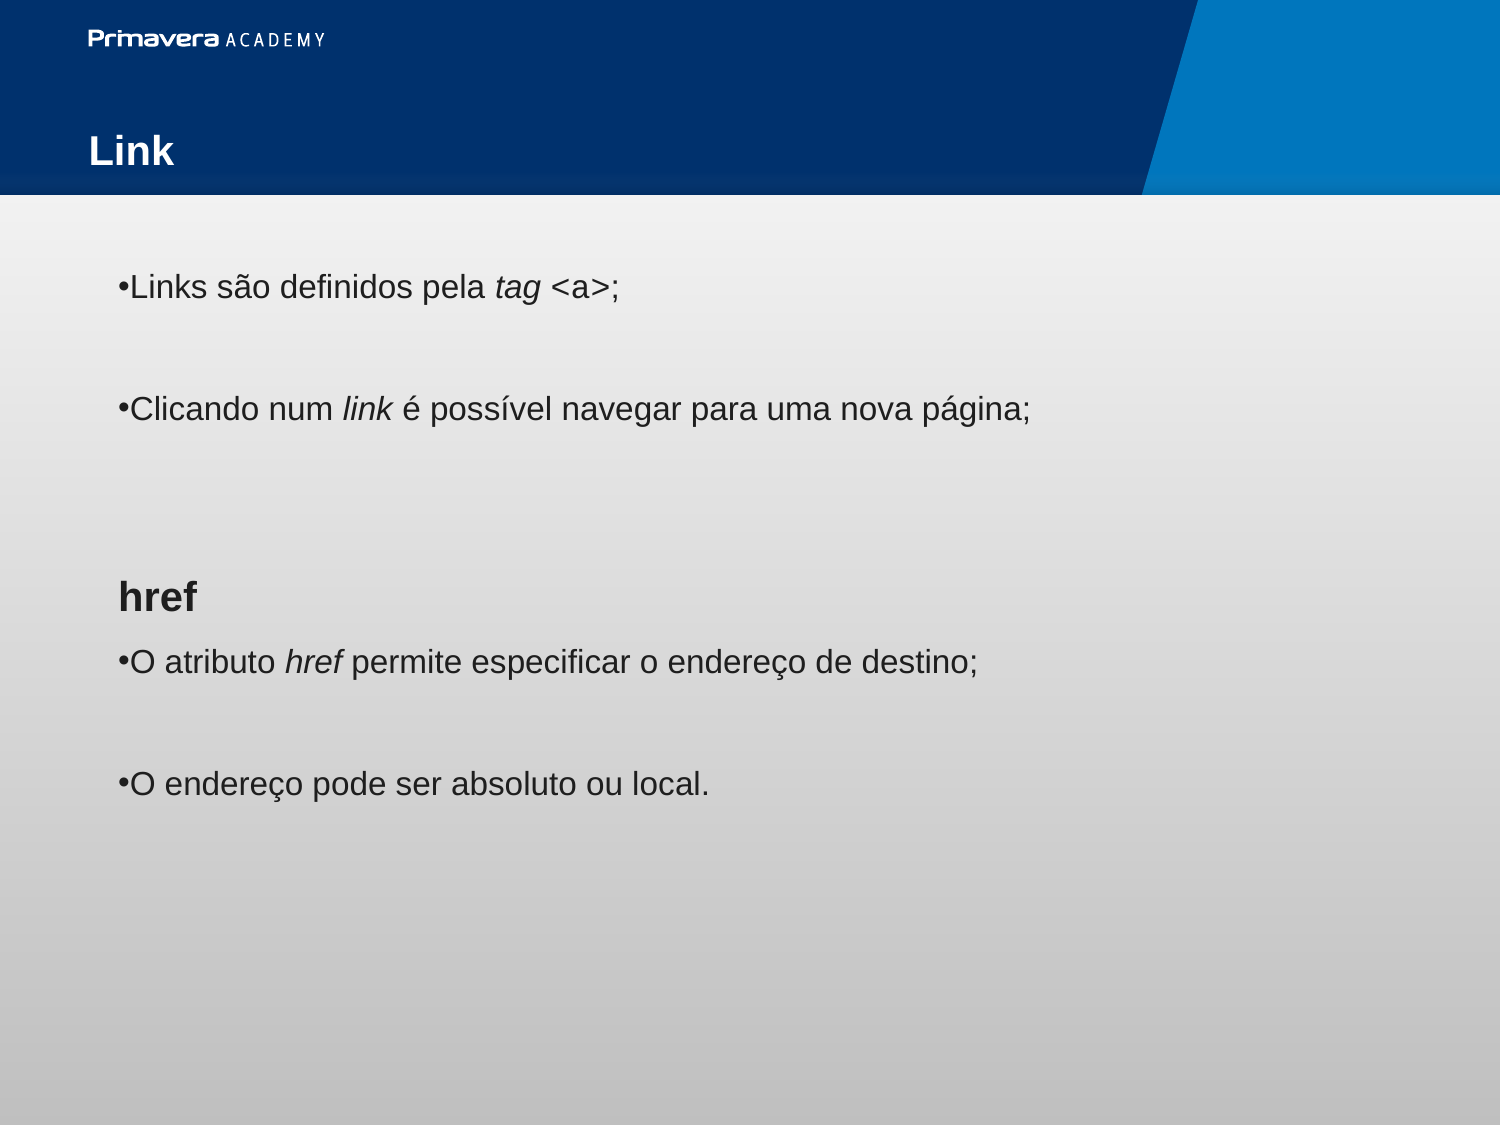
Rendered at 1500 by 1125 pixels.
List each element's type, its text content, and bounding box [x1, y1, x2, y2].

list Link [88, 124, 1382, 184]
list Links são definidos pela tag <a>; Clicando num link é possível navegar para uma nova página; href O atributo href permite especificar o endereço de destino; O endereço pode ser absoluto ou local. [118, 265, 1378, 1083]
